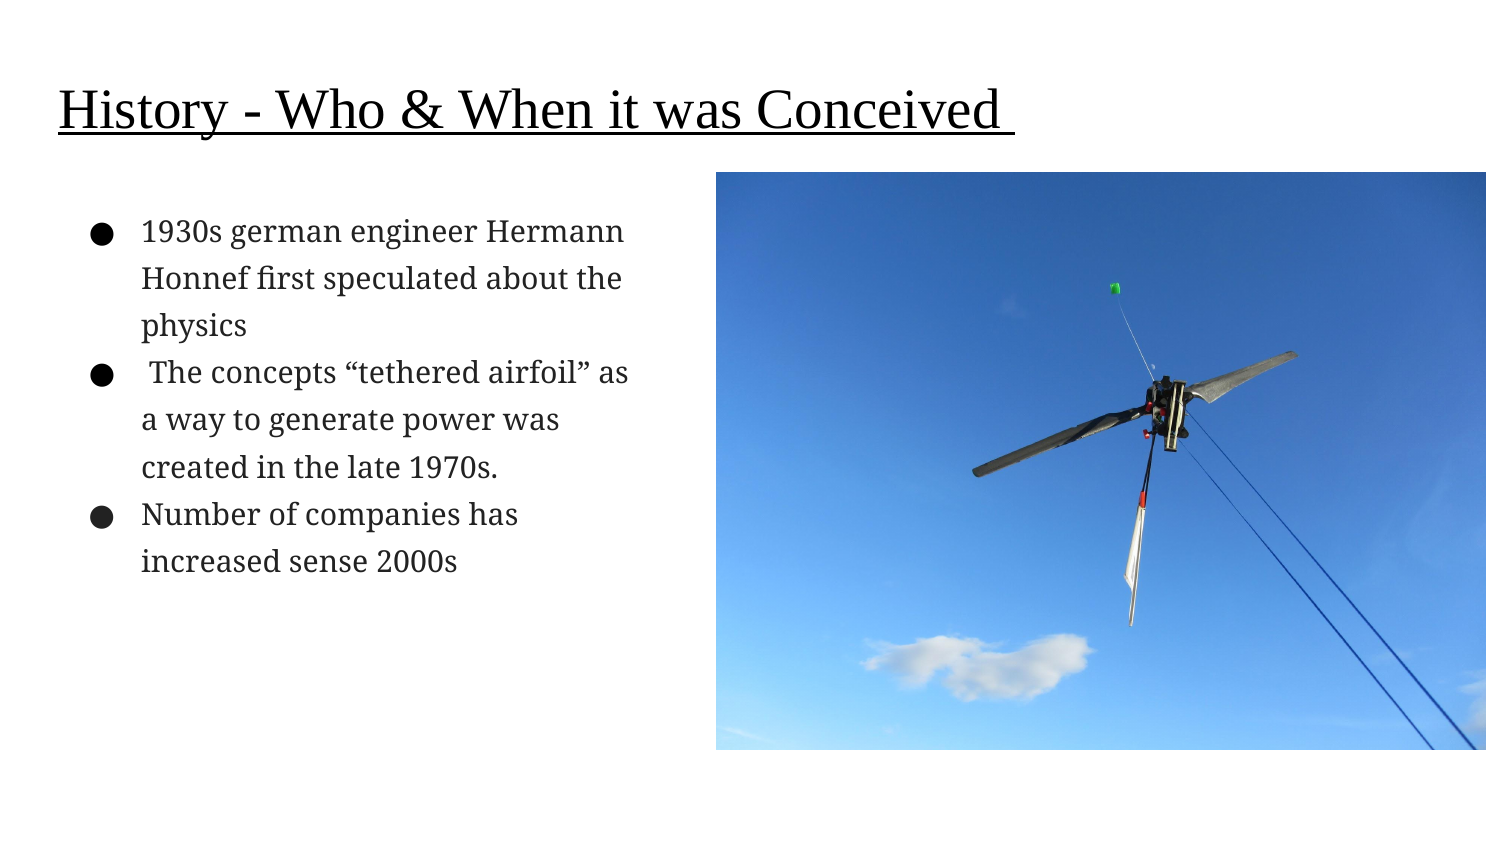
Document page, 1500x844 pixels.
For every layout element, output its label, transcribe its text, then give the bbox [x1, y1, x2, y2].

picture [715, 172, 1486, 750]
list 1930s german engineer Hermann Honnef first speculated about the physics The concepts “tethered airfoil” as a way to generate power was created in the late 1970s. Number of companies has increased sense 2000s [51, 189, 661, 750]
title History - Who & When it was Conceived [43, 62, 1441, 157]
